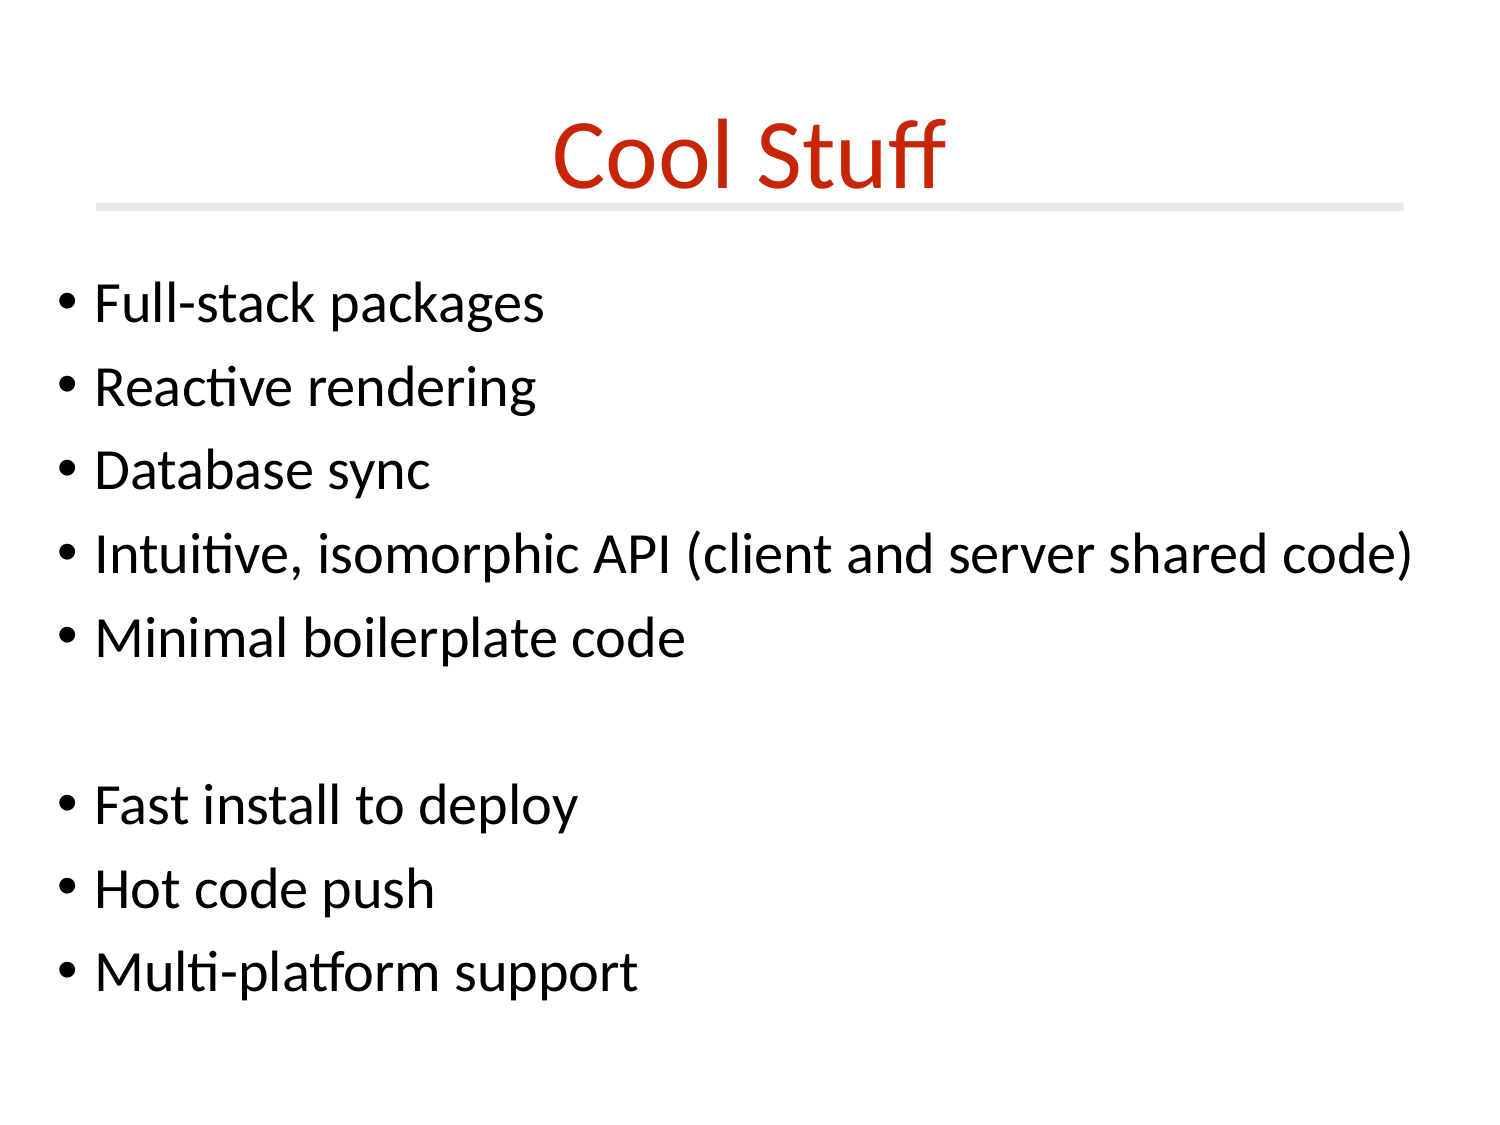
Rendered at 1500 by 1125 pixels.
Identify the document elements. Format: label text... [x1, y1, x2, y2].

text_box Full-stack packages Reactive rendering Database sync Intuitive, isomorphic API (client and server shared code) Minimal boilerplate code Fast install to deploy Hot code push Multi-platform support [42, 264, 1462, 1063]
text_box Cool Stuff [0, 76, 1500, 208]
